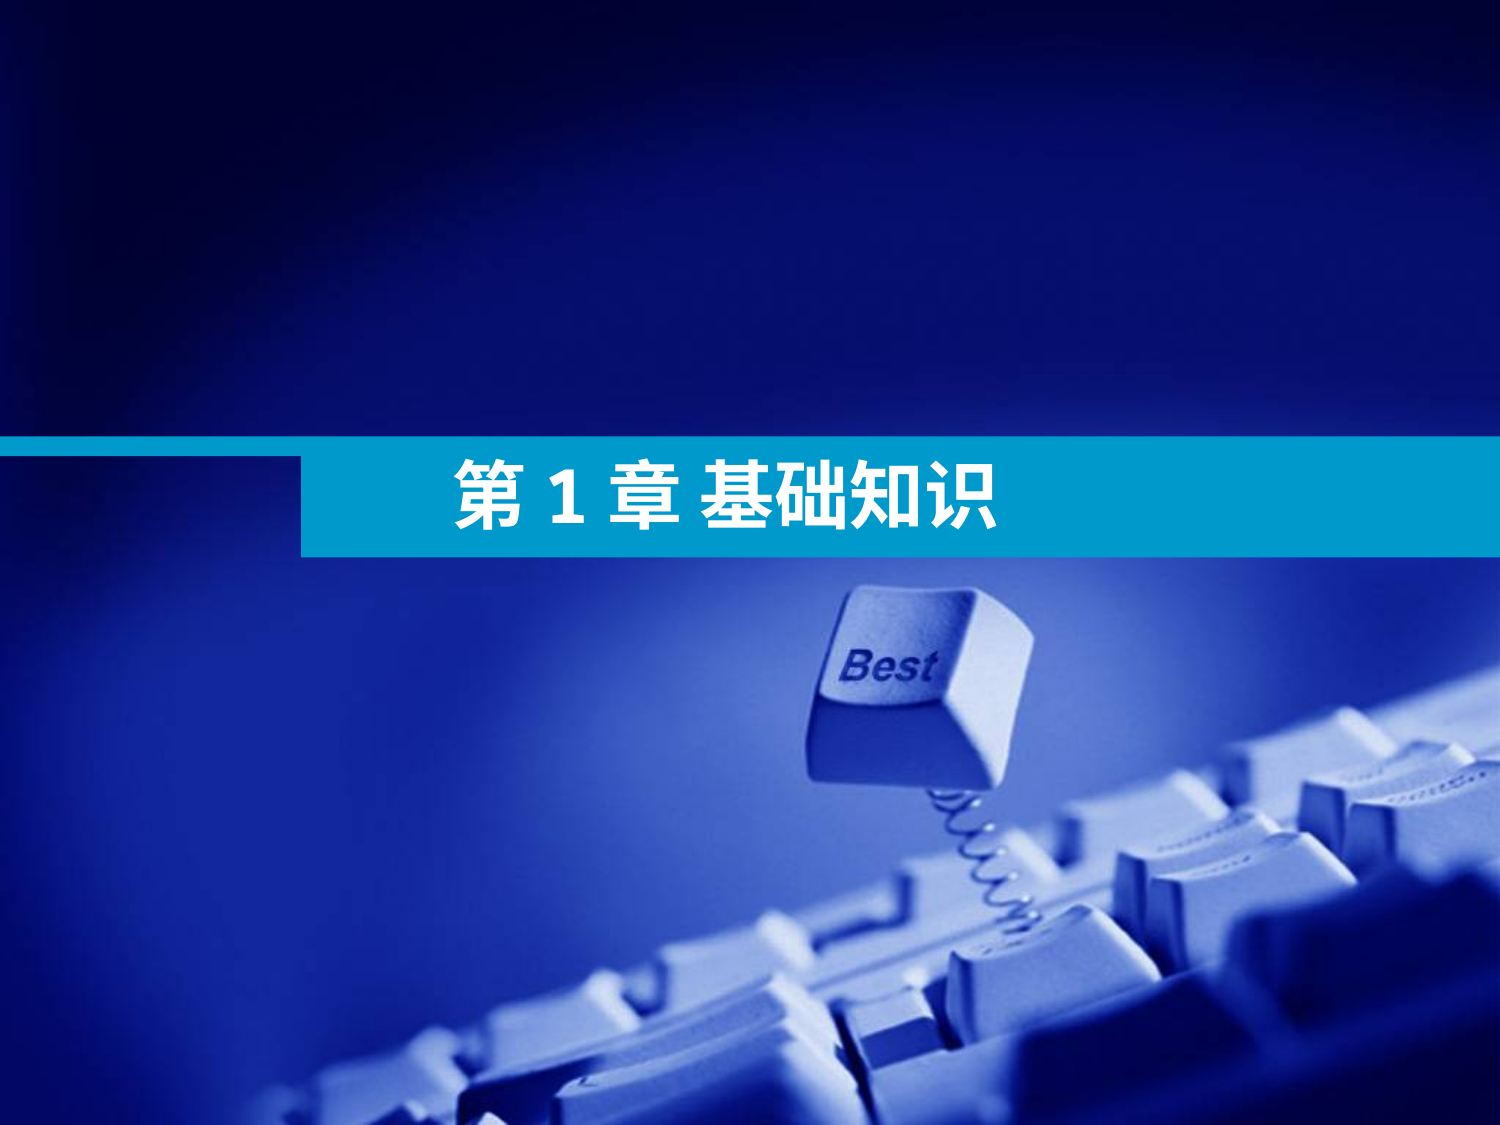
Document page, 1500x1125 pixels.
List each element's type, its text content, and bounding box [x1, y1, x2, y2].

title 第1章 基础知识 [299, 437, 1500, 551]
picture [0, 0, 1500, 436]
picture [0, 457, 1500, 1125]
